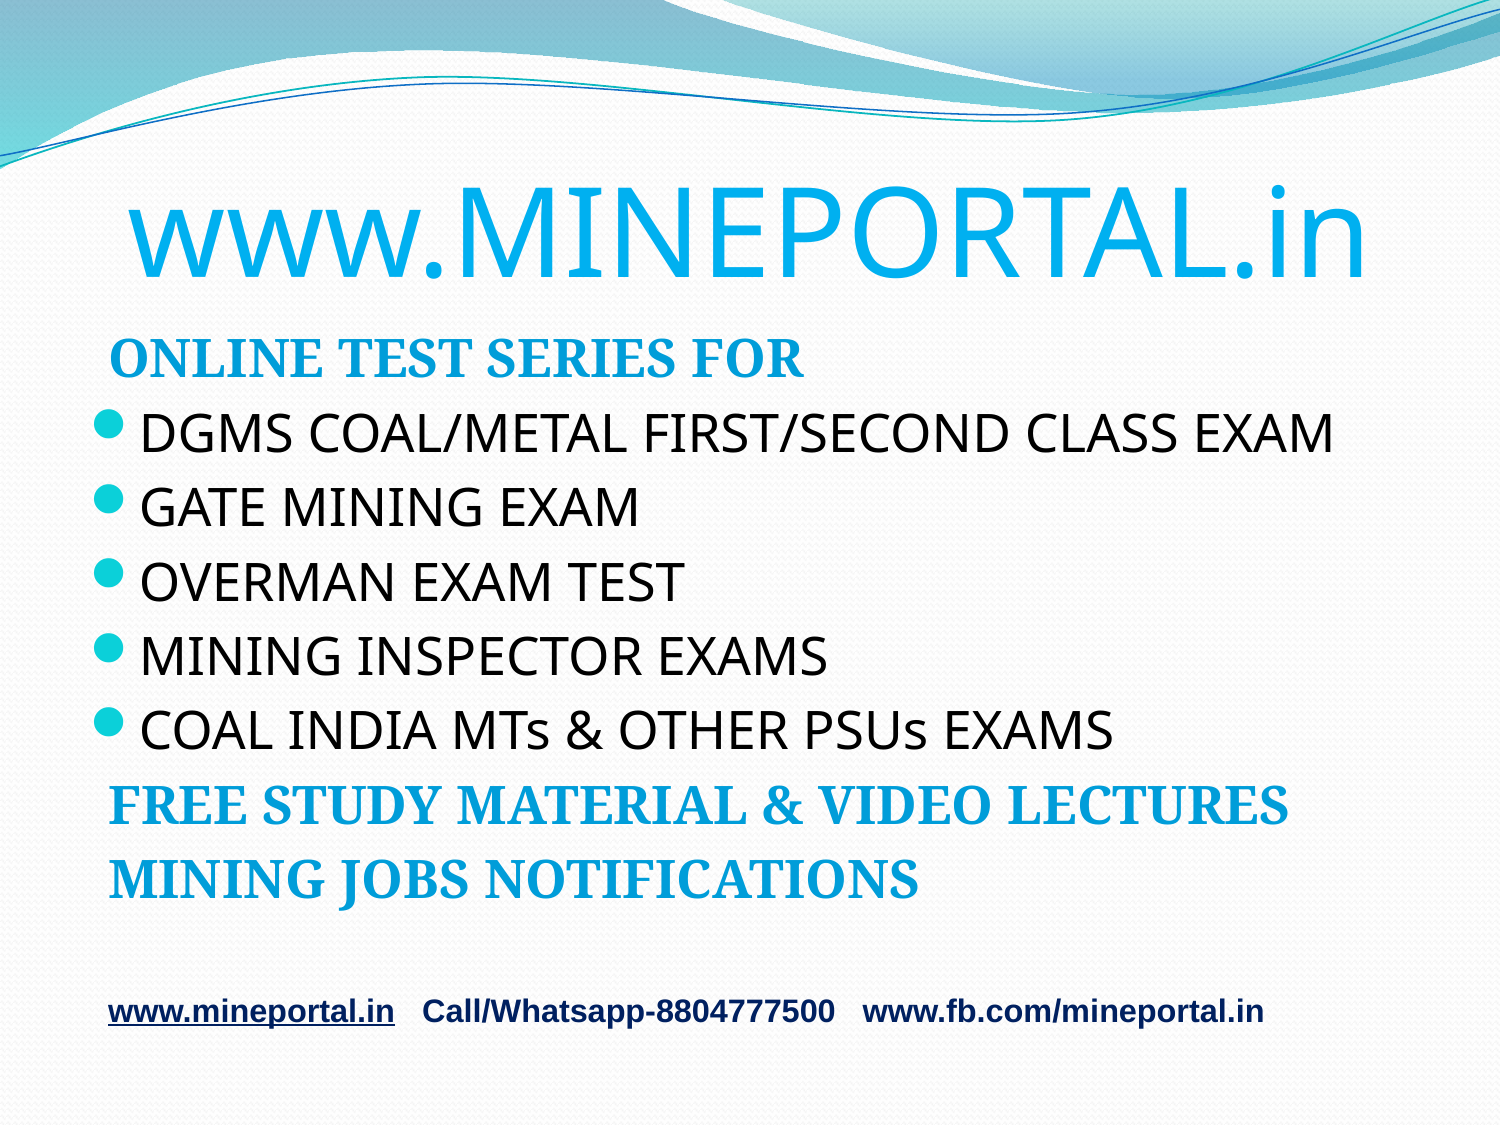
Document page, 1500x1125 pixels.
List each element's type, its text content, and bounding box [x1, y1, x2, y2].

list ONLINE TEST SERIES FOR DGMS COAL/METAL FIRST/SECOND CLASS EXAM GATE MINING EXAM OVERMAN EXAM TEST MINING INSPECTOR EXAMS COAL INDIA MTs & OTHER PSUs EXAMS FREE STUDY MATERIAL & VIDEO LECTURES MINING JOBS NOTIFICATIONS www.mineportal.in Call/Whatsapp-8804777500 www.fb.com/mineportal.in [75, 317, 1425, 1038]
title www.MINEPORTAL.in [75, 115, 1425, 303]
